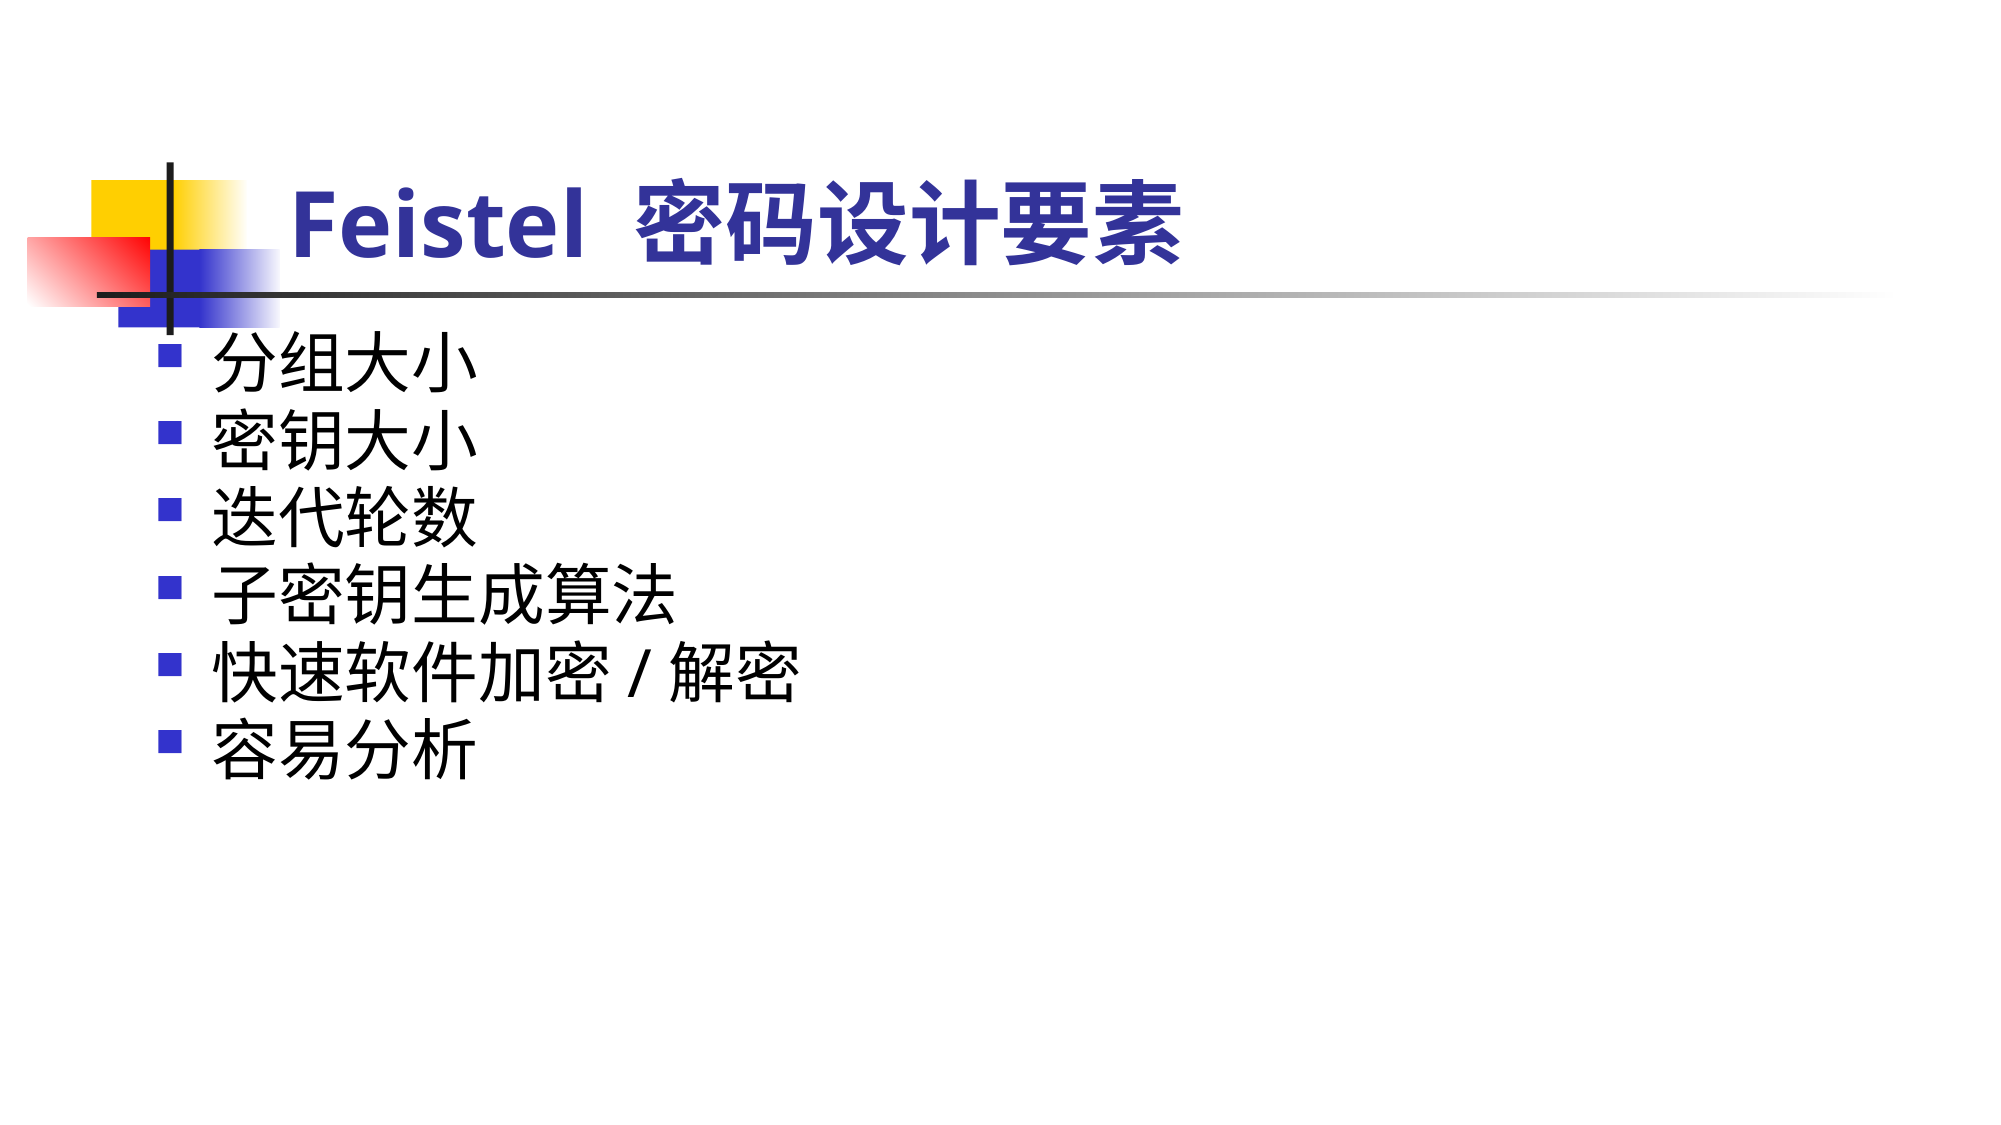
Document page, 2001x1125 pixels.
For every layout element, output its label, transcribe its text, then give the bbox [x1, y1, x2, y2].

title Feistel 密码设计要素 [273, 96, 1734, 284]
list 分组大小 密钥大小 迭代轮数 子密钥生成算法 快速软件加密/解密 容易分析 [140, 329, 1591, 1005]
